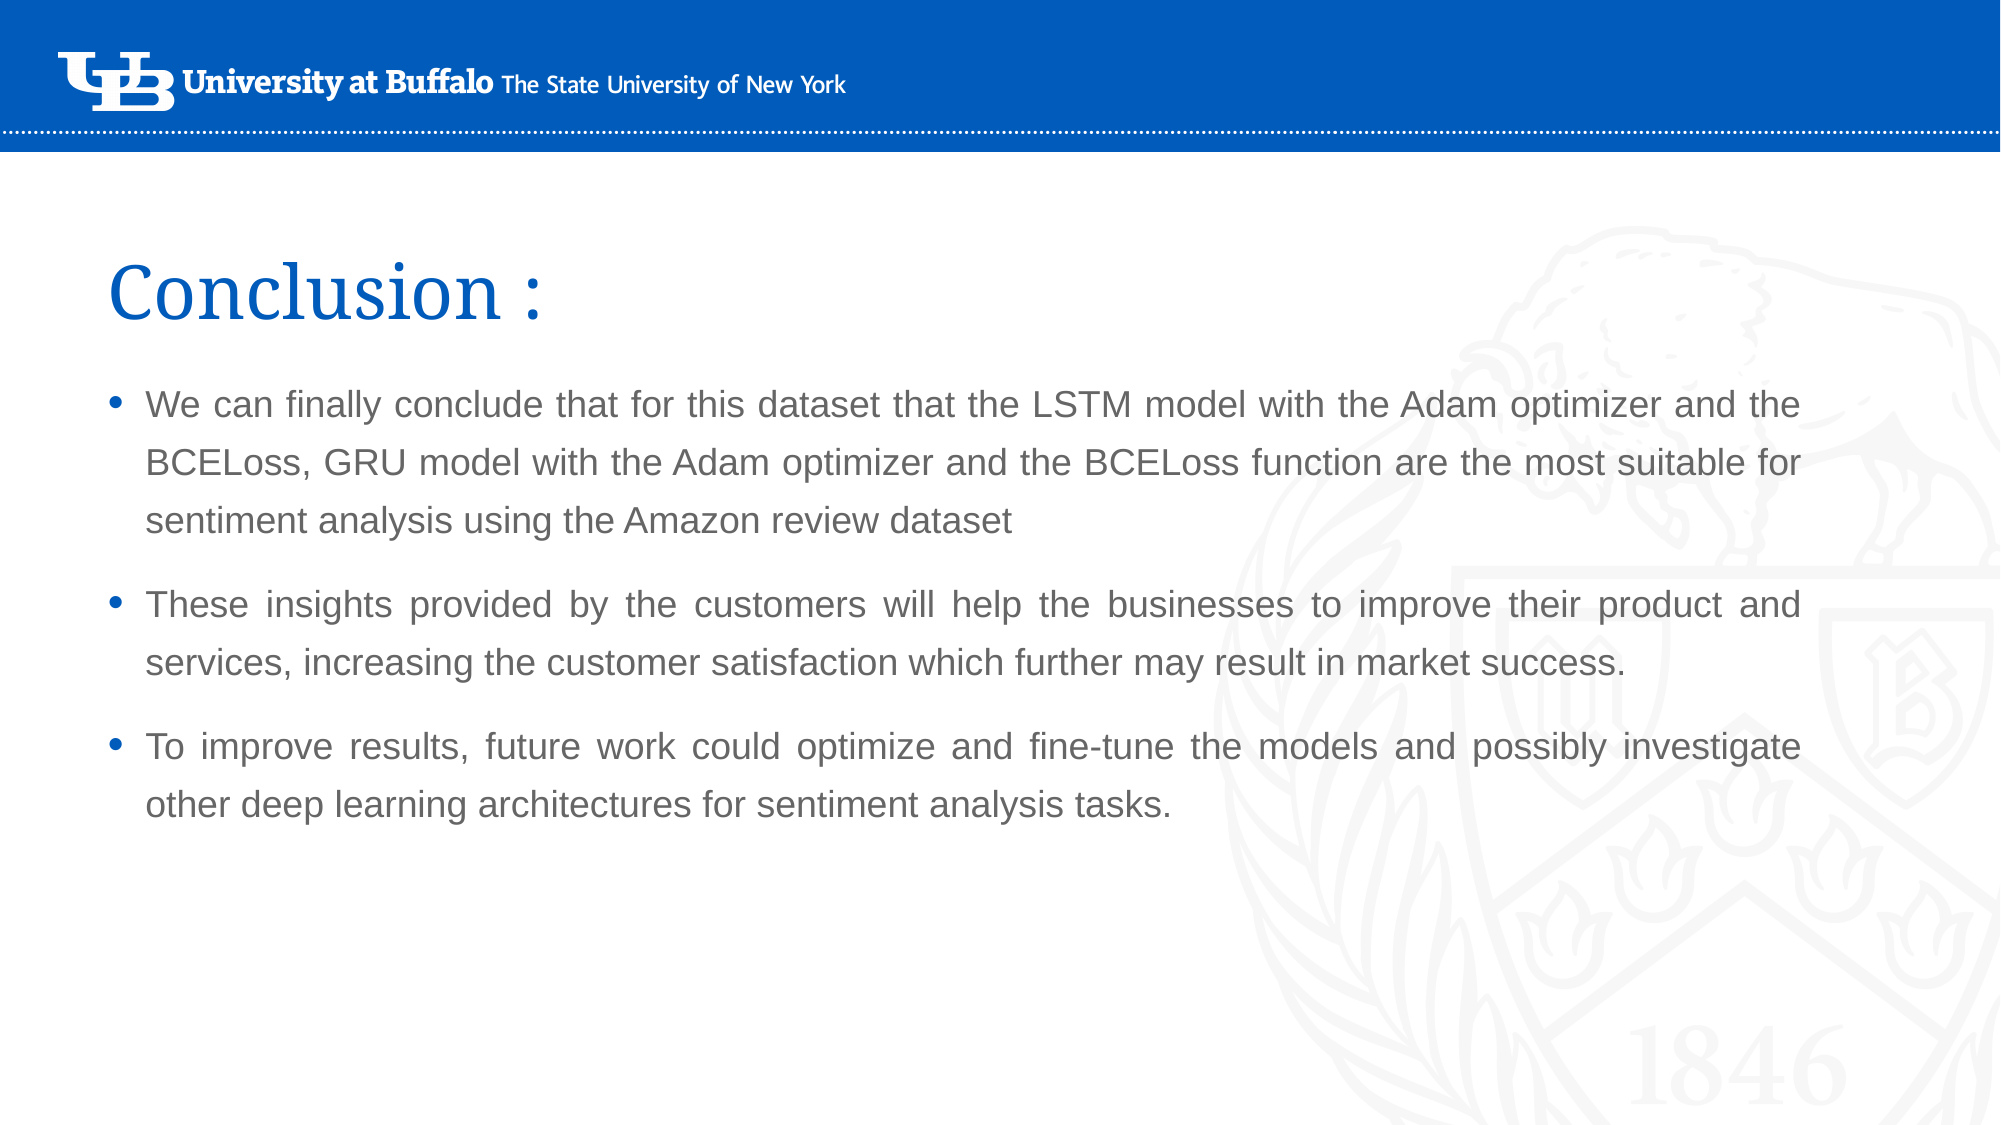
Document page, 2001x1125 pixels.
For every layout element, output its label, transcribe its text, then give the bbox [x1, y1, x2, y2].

list We can finally conclude that for this dataset that the LSTM model with the Adam optimizer and the BCELoss, GRU model with the Adam optimizer and the BCELoss function are the most suitable for sentiment analysis using the Amazon review dataset These insights provided by the customers will help the businesses to improve their product and services, increasing the customer satisfaction which further may result in market success. To improve results, future work could optimize and fine-tune the models and possibly investigate other deep learning architectures for sentiment analysis tasks. [93, 358, 1818, 852]
title Conclusion : [93, 246, 1022, 343]
picture [0, 0, 2001, 1125]
